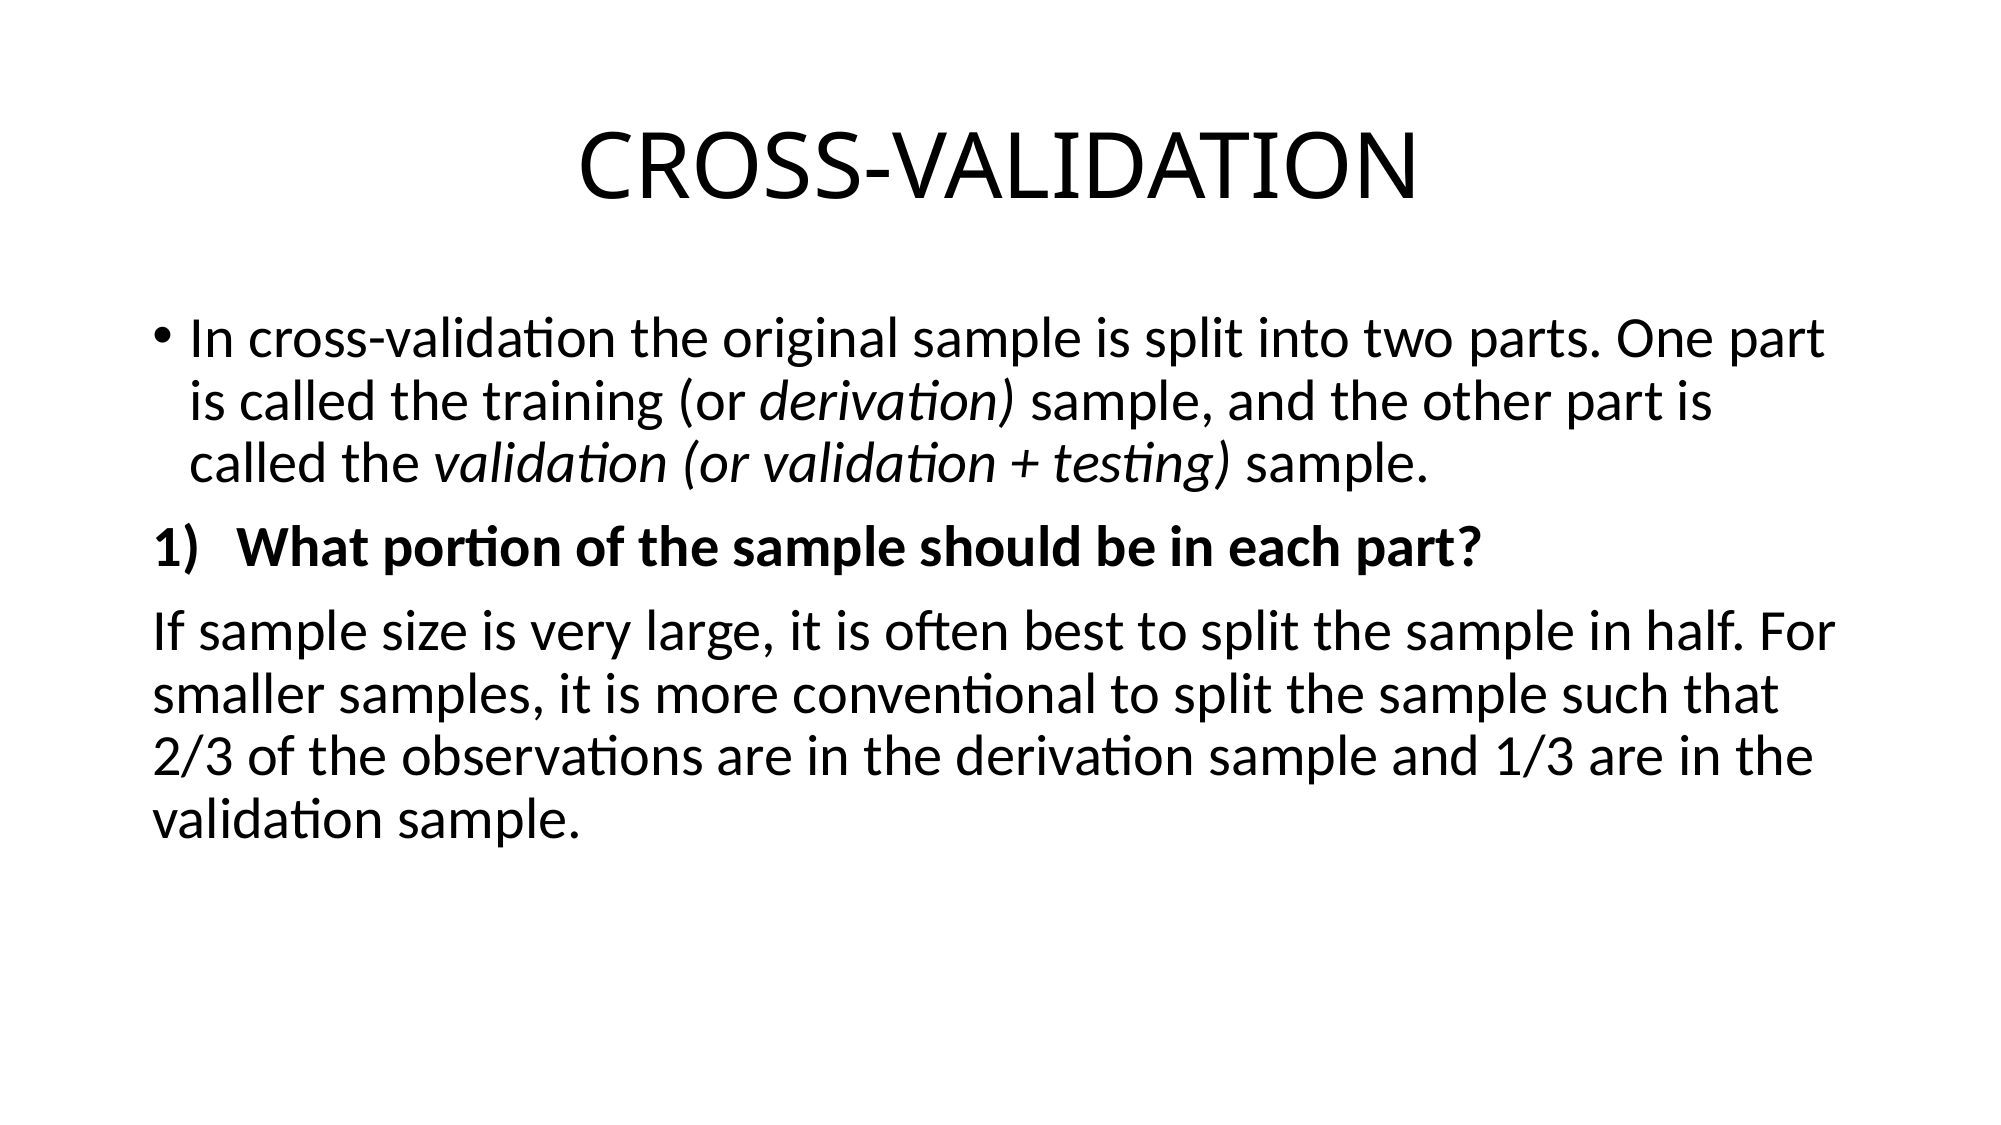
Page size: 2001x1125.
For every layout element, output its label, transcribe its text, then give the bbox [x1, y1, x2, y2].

title CROSS-VALIDATION [137, 59, 1863, 278]
list In cross-validation the original sample is split into two parts. One part is called the training (or derivation) sample, and the other part is called the validation (or validation + testing) sample. What portion of the sample should be in each part? If sample size is very large, it is often best to split the sample in half. For smaller samples, it is more conventional to split the sample such that 2/3 of the observations are in the derivation sample and 1/3 are in the validation sample. [137, 299, 1863, 1014]
